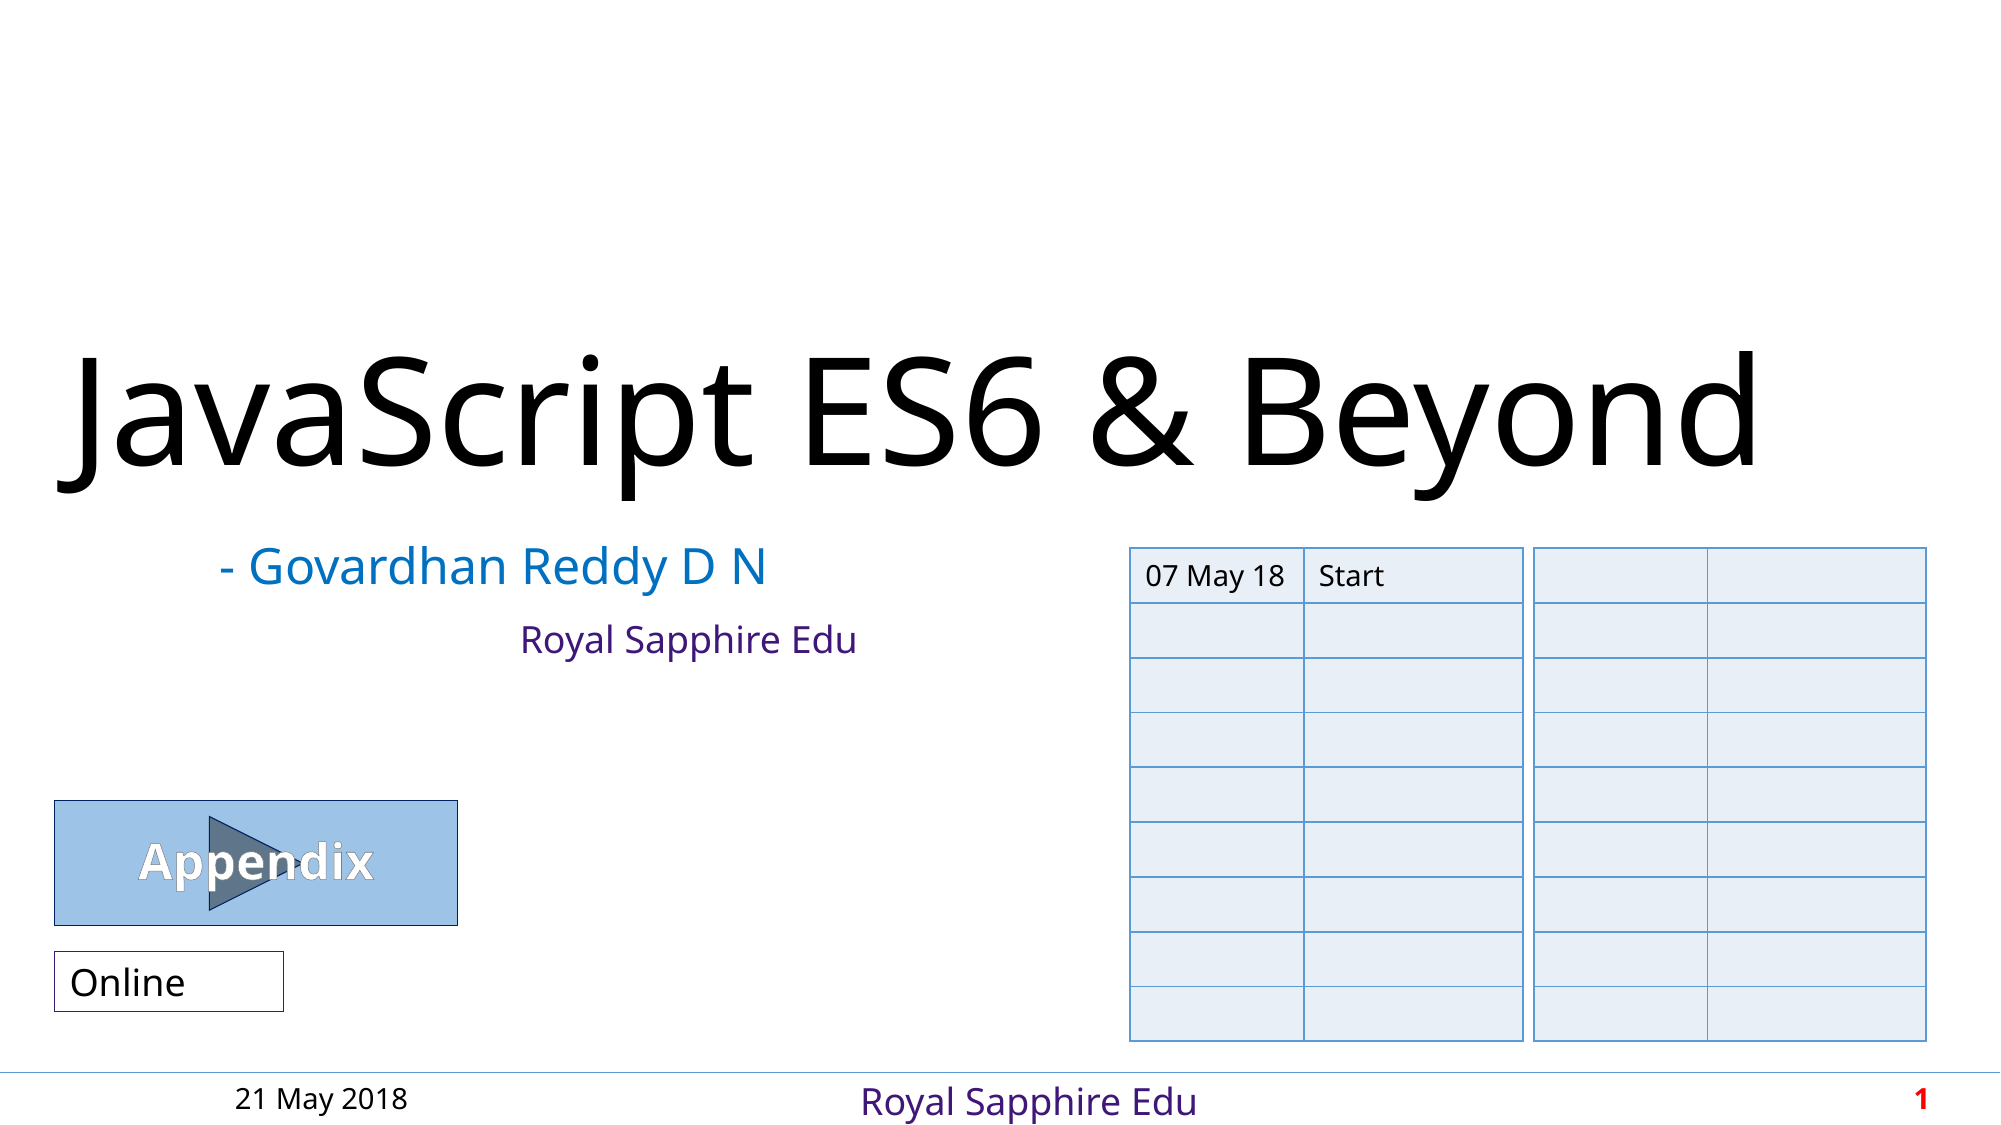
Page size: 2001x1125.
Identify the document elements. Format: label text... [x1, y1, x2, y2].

table_cell [1131, 604, 1303, 657]
table_header 07 May 18 [1131, 549, 1303, 602]
table_cell [1708, 987, 1925, 1040]
table_cell [1305, 823, 1522, 876]
list JavaScript ES6 & Beyond [54, 115, 1945, 506]
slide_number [220, 1072, 671, 1115]
table_cell [1535, 659, 1707, 712]
table_cell [1708, 823, 1925, 876]
table_cell [1708, 933, 1925, 986]
table_cell [1535, 713, 1707, 766]
table_cell [1131, 768, 1303, 821]
table_cell [1131, 987, 1303, 1040]
table_cell [1305, 604, 1522, 657]
text_box Appendix [54, 800, 458, 926]
table_cell [1535, 878, 1707, 931]
table_cell [1305, 933, 1522, 986]
table_cell [1535, 987, 1707, 1040]
table_cell [1708, 878, 1925, 931]
table_cell [1131, 659, 1303, 712]
table_cell [1708, 659, 1925, 712]
table_cell [1305, 713, 1522, 766]
table_cell [1131, 713, 1303, 766]
table_cell [1305, 987, 1522, 1040]
table_cell [1305, 659, 1522, 712]
table_cell [1535, 823, 1707, 876]
table_cell [1535, 768, 1707, 821]
slide_number 1 [1495, 1072, 1946, 1115]
table_header Start [1305, 549, 1522, 602]
table_cell [1535, 933, 1707, 986]
table_cell [1708, 768, 1925, 821]
table_cell [1305, 768, 1522, 821]
table_cell [1131, 823, 1303, 876]
table_cell [1131, 878, 1303, 931]
table_cell [1708, 604, 1925, 657]
table_header [1708, 549, 1925, 602]
table_cell [1708, 713, 1925, 766]
table_cell [1535, 604, 1707, 657]
table_cell [1131, 933, 1303, 986]
text_box Online [54, 951, 284, 1012]
table_header [1535, 549, 1707, 602]
table_cell [1305, 878, 1522, 931]
